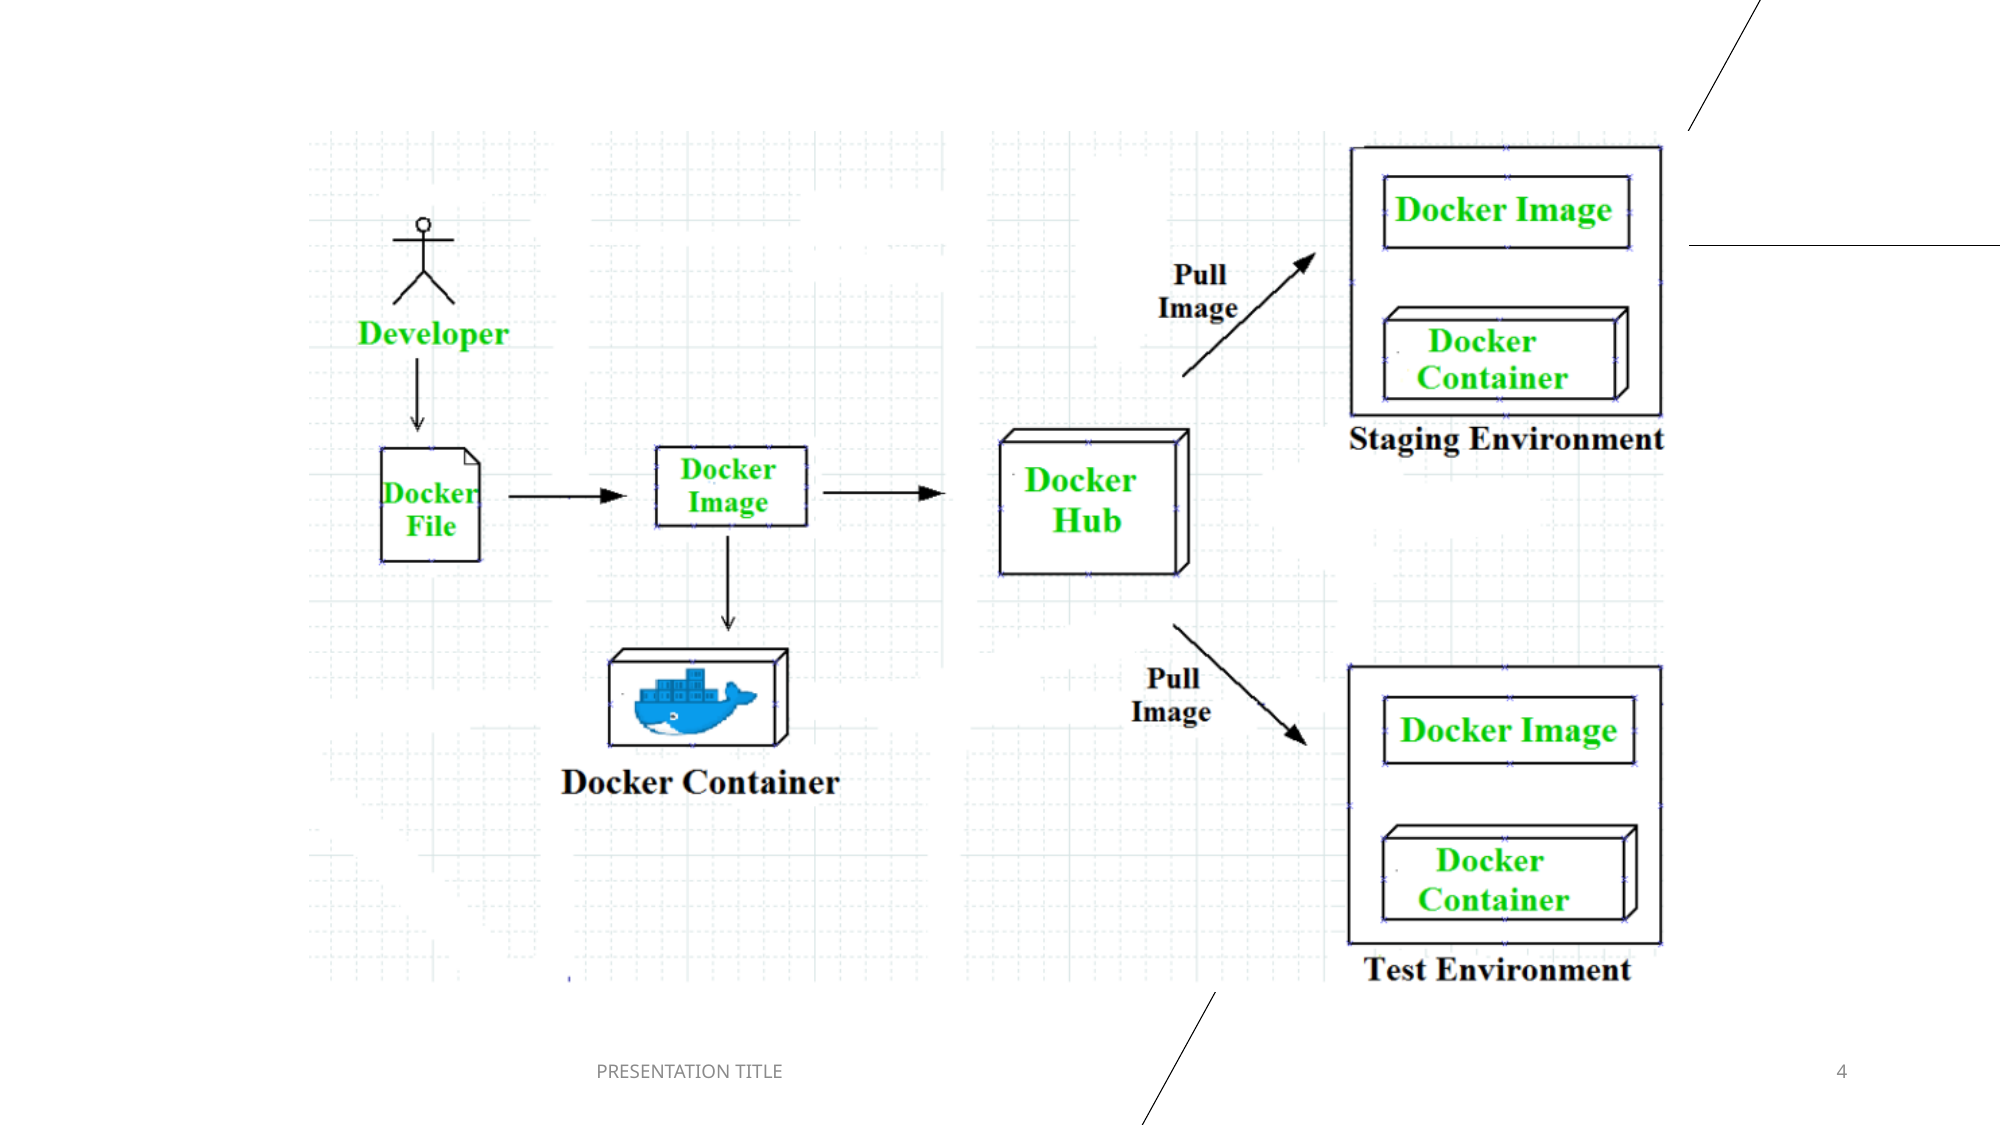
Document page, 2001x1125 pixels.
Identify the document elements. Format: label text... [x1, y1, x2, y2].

picture [309, 131, 1689, 992]
footer PRESENTATION TITLE [404, 1042, 975, 1103]
slide_number 4 [1412, 1042, 1863, 1103]
